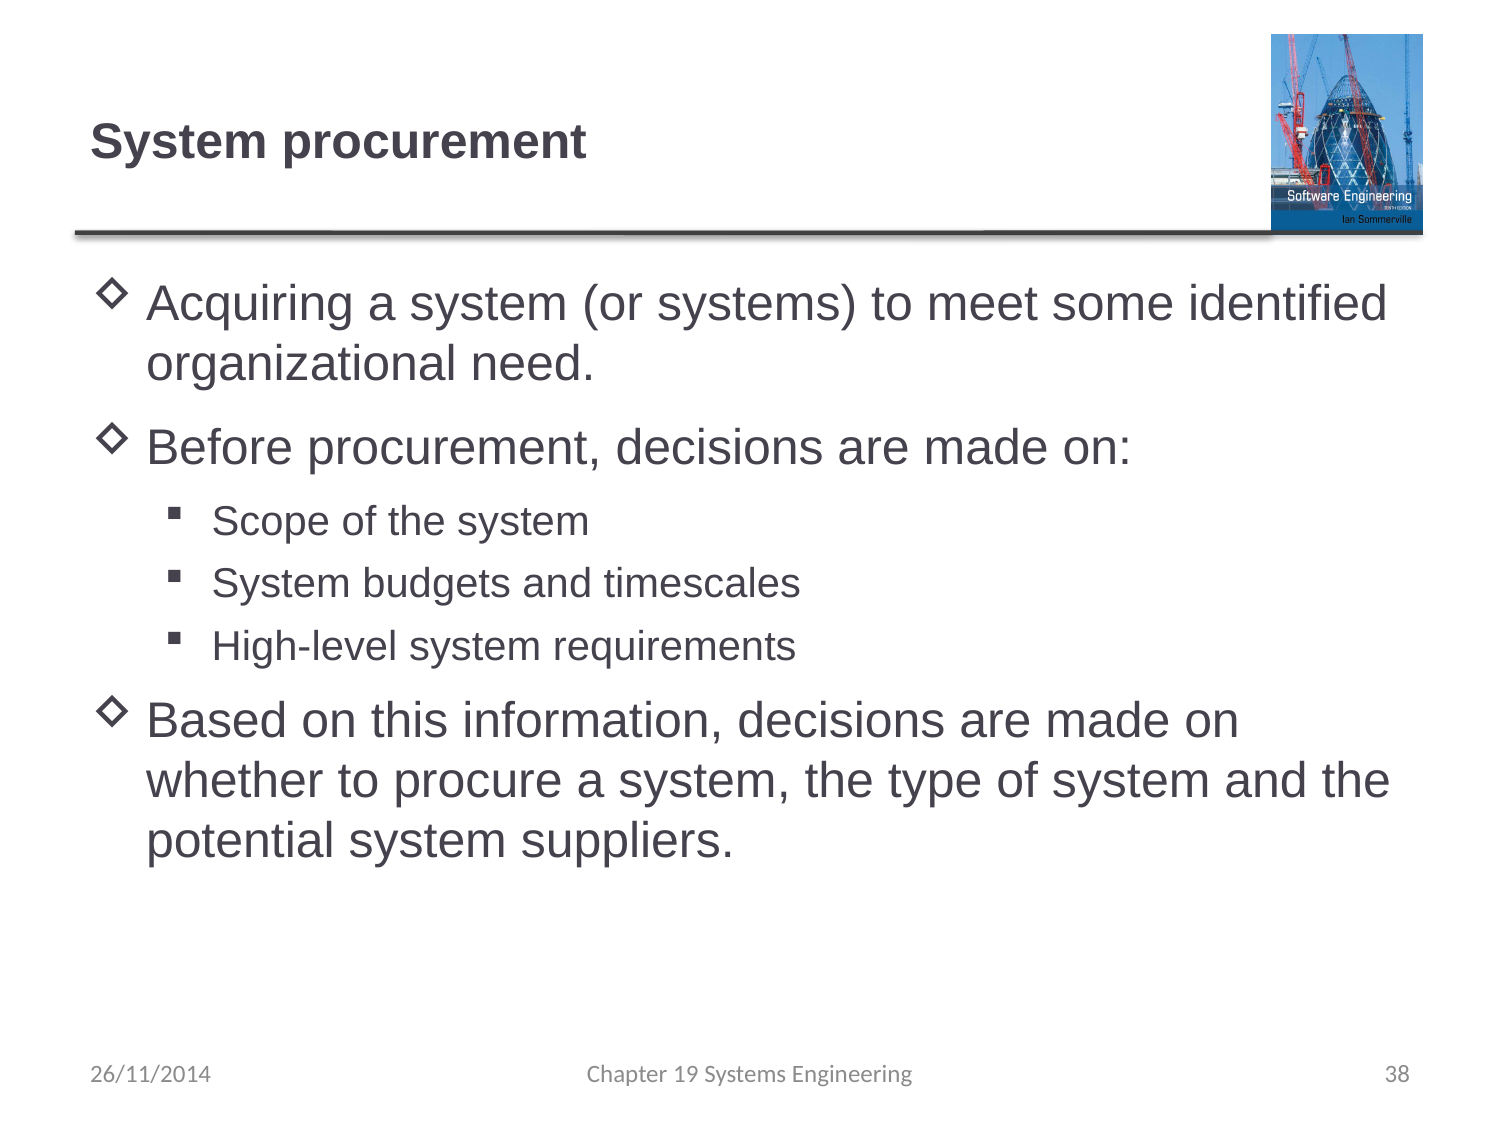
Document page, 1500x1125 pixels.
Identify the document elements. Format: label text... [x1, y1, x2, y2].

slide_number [75, 1042, 425, 1103]
title System procurement [74, 44, 1272, 233]
slide_number 38 [1074, 1042, 1425, 1103]
list Acquiring a system (or systems) to meet some identified organizational need. Before procurement, decisions are made on: Scope of the system System budgets and timescales High-level system requirements Based on this information, decisions are made on whether to procure a system, the type of system and the potential system suppliers. [75, 262, 1425, 1005]
picture [1271, 34, 1423, 230]
footer Chapter 19 Systems Engineering [512, 1042, 988, 1103]
